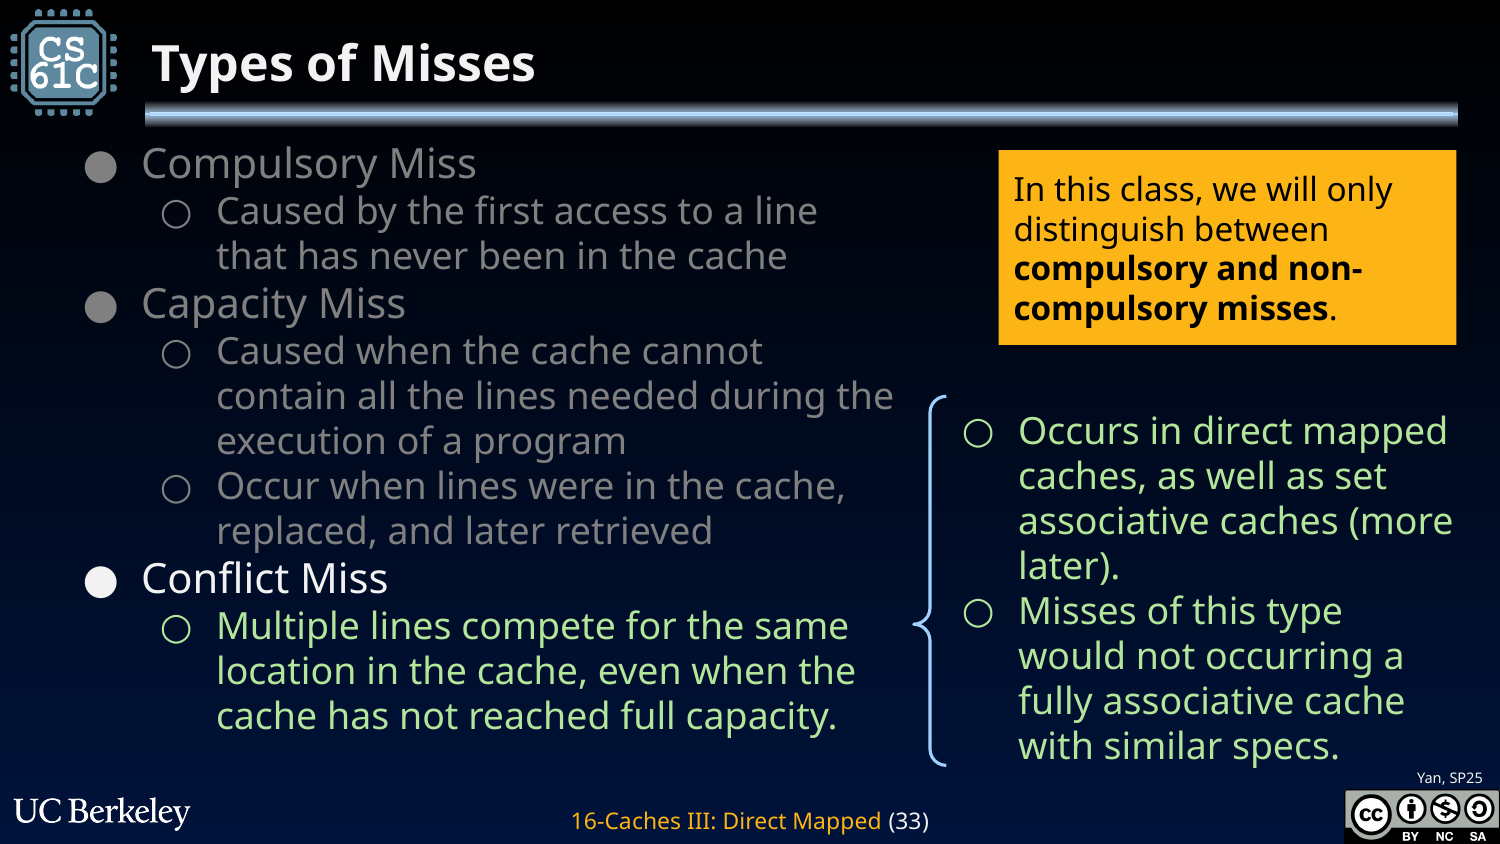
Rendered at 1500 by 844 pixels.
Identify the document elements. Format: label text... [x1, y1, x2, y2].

title Types of Misses [136, 16, 1449, 111]
text_box [913, 396, 947, 766]
text_box In this class, we will only distinguish between compulsory and non-compulsory misses. [998, 150, 1457, 345]
picture [13, 797, 191, 831]
picture [1344, 789, 1500, 844]
list Compulsory Miss Caused by the first access to a line that has never been in the cache Capacity Miss Caused when the cache cannot contain all the lines needed during the execution of a program Occur when lines were in the cache, replaced, and later retrieved Conflict Miss Multiple lines compete for the same location in the cache, even when the cache has not reached full capacity. [51, 122, 914, 628]
list Occurs in direct mapped caches, as well as set associative caches (more later). Misses of this type would not occurring a fully associative cache with similar specs. [928, 391, 1473, 751]
picture [10, 9, 117, 116]
